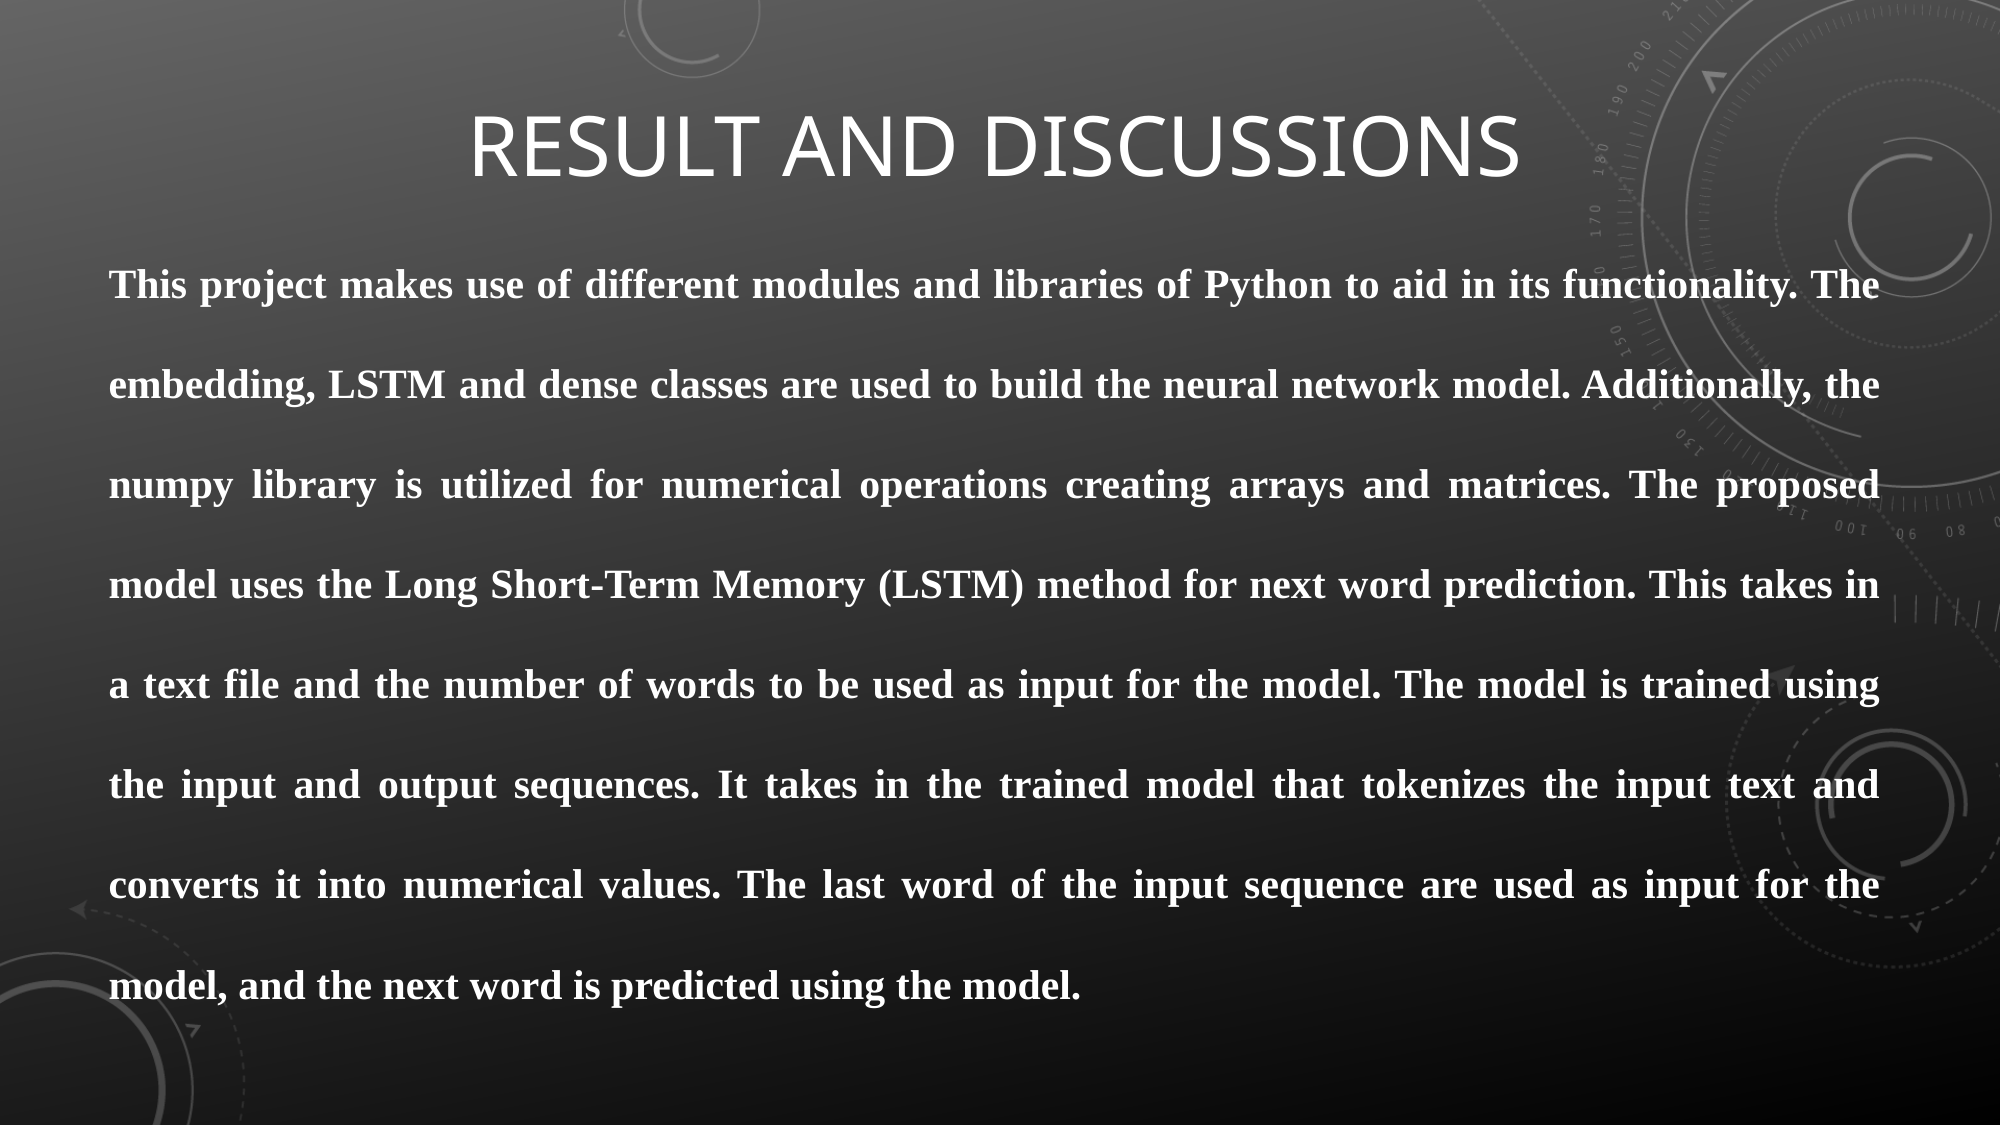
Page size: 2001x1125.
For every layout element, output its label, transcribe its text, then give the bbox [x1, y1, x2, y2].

picture [0, 0, 2000, 1125]
title RESULT AND DISCUSSIONS [164, 23, 1827, 199]
text_box This project makes use of different modules and libraries of Python to aid in its functionality. The embedding, LSTM and dense classes are used to build the neural network model. Additionally, the numpy library is utilized for numerical operations creating arrays and matrices. The proposed model uses the Long Short-Term Memory (LSTM) method for next word prediction. This takes in a text file and the number of words to be used as input for the model. The model is trained using the input and output sequences. It takes in the trained model that tokenizes the input text and converts it into numerical values. The last word of the input sequence are used as input for the model, and the next word is predicted using the model. [93, 199, 1897, 1125]
